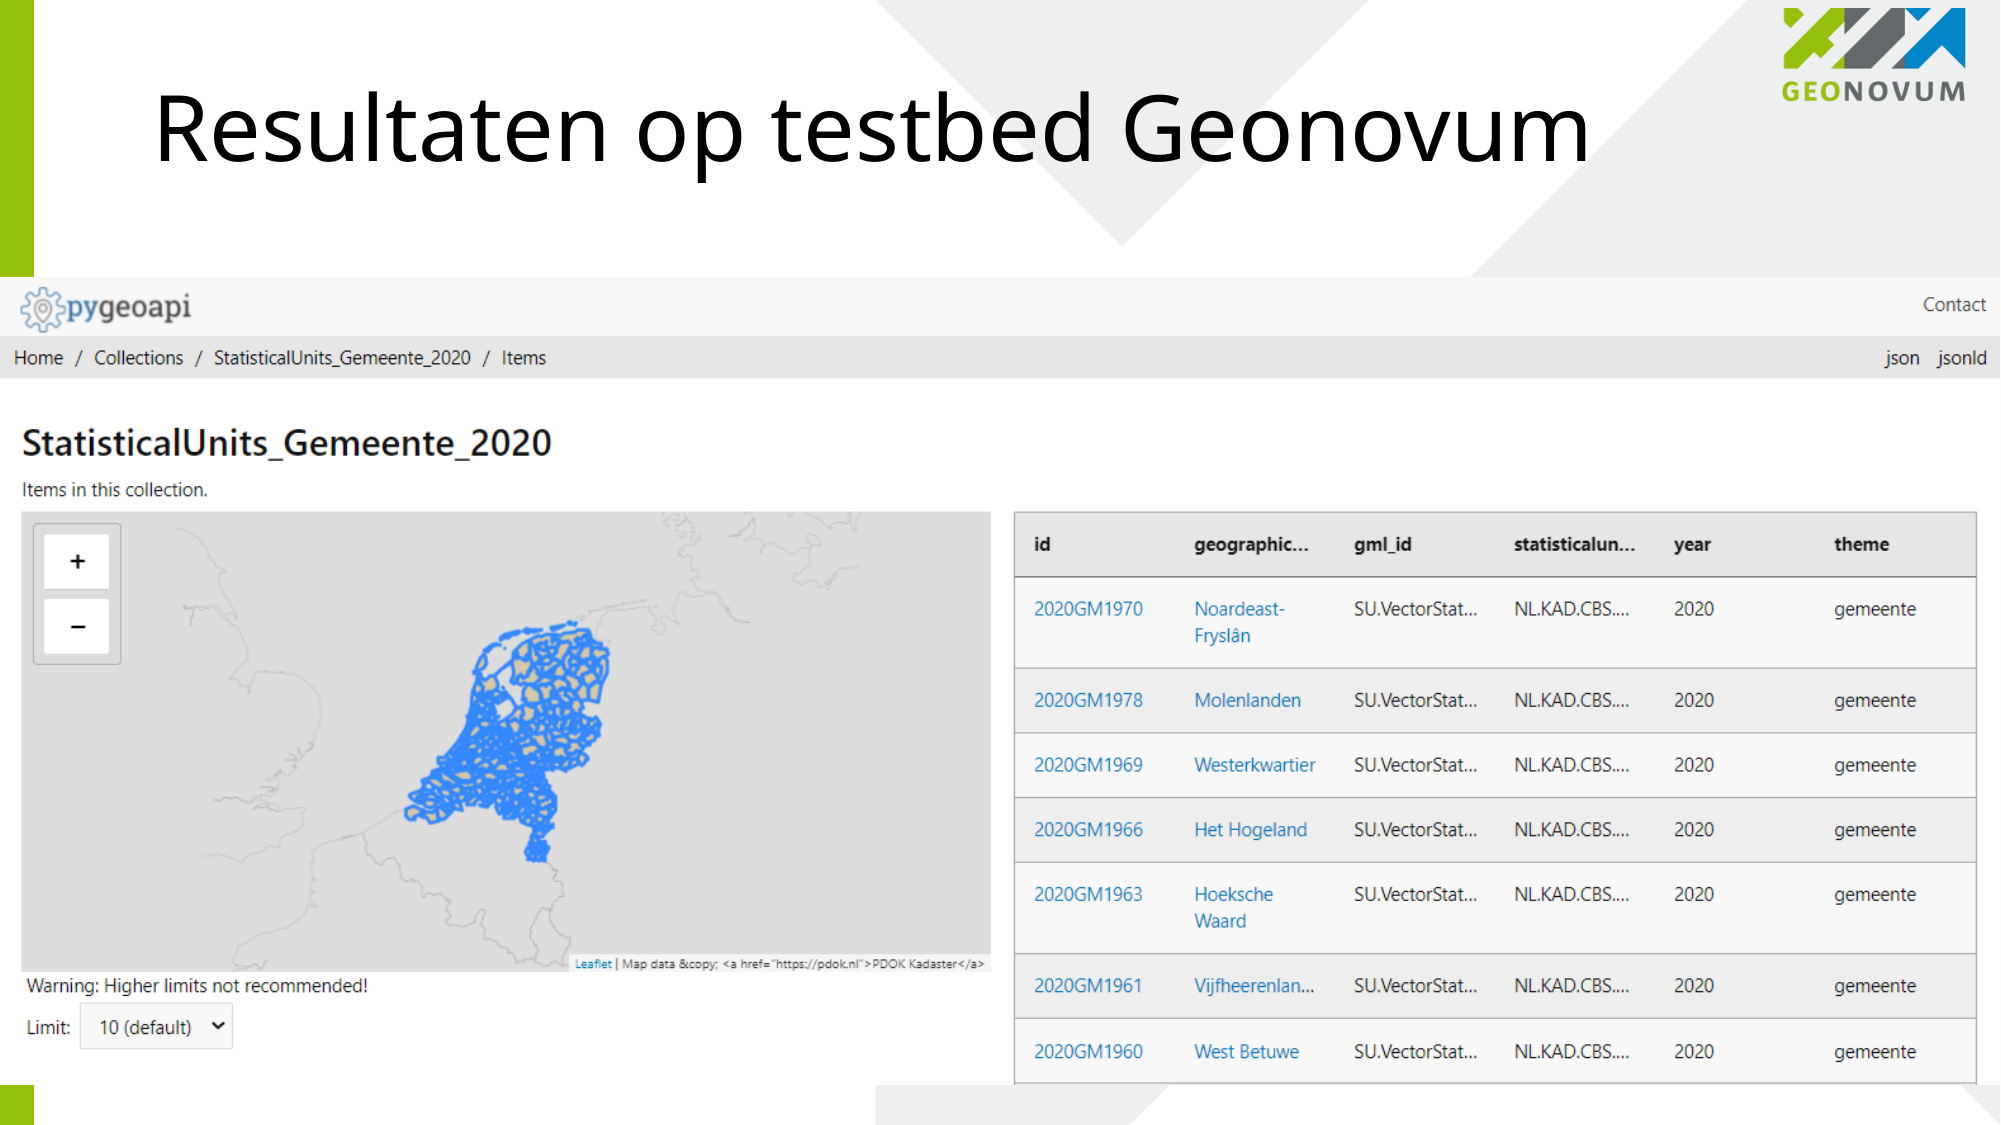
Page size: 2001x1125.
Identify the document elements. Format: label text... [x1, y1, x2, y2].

text_box Resultaten op testbed Geonovum [137, 22, 1863, 241]
picture [0, 0, 2001, 1125]
